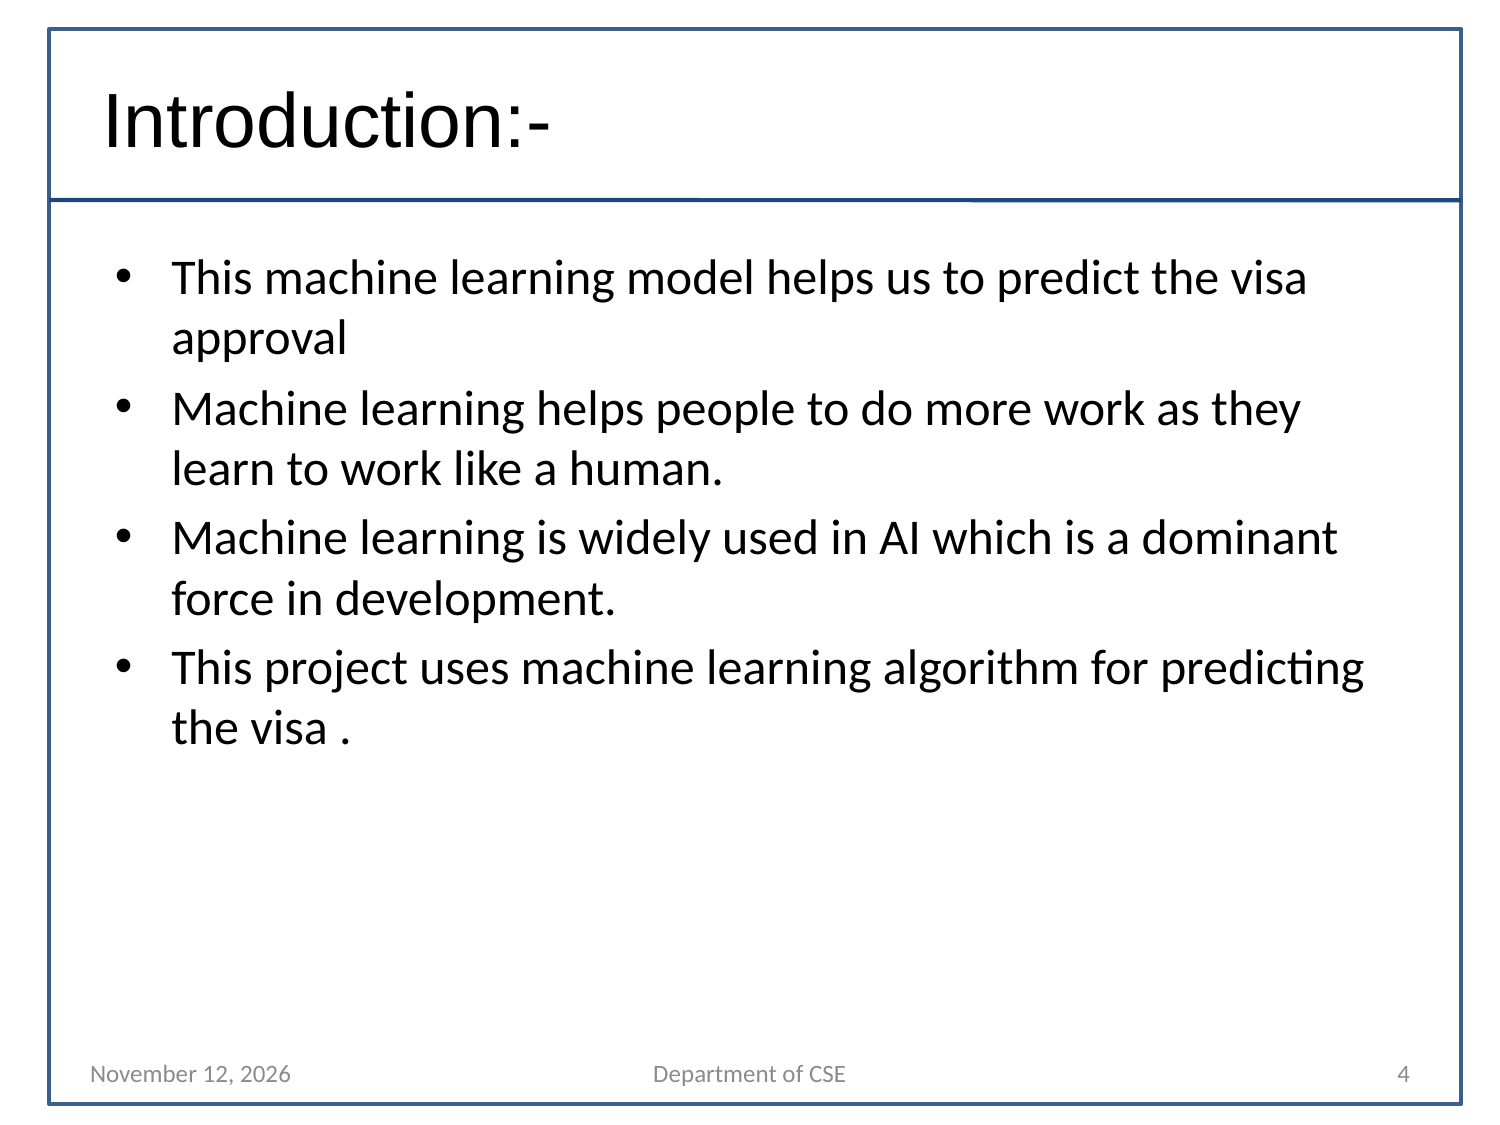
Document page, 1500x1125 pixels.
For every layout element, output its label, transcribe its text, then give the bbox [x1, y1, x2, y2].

text_box Introduction:- [87, 62, 1438, 170]
text_box This machine learning model helps us to predict the visa approval Machine learning helps people to do more work as they learn to work like a human. Machine learning is widely used in AI which is a dominant force in development. This project uses machine learning algorithm for predicting the visa . [99, 237, 1413, 1025]
footer Department of CSE [512, 1042, 988, 1103]
slide_number 4 [1074, 1042, 1425, 1103]
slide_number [75, 1042, 425, 1103]
